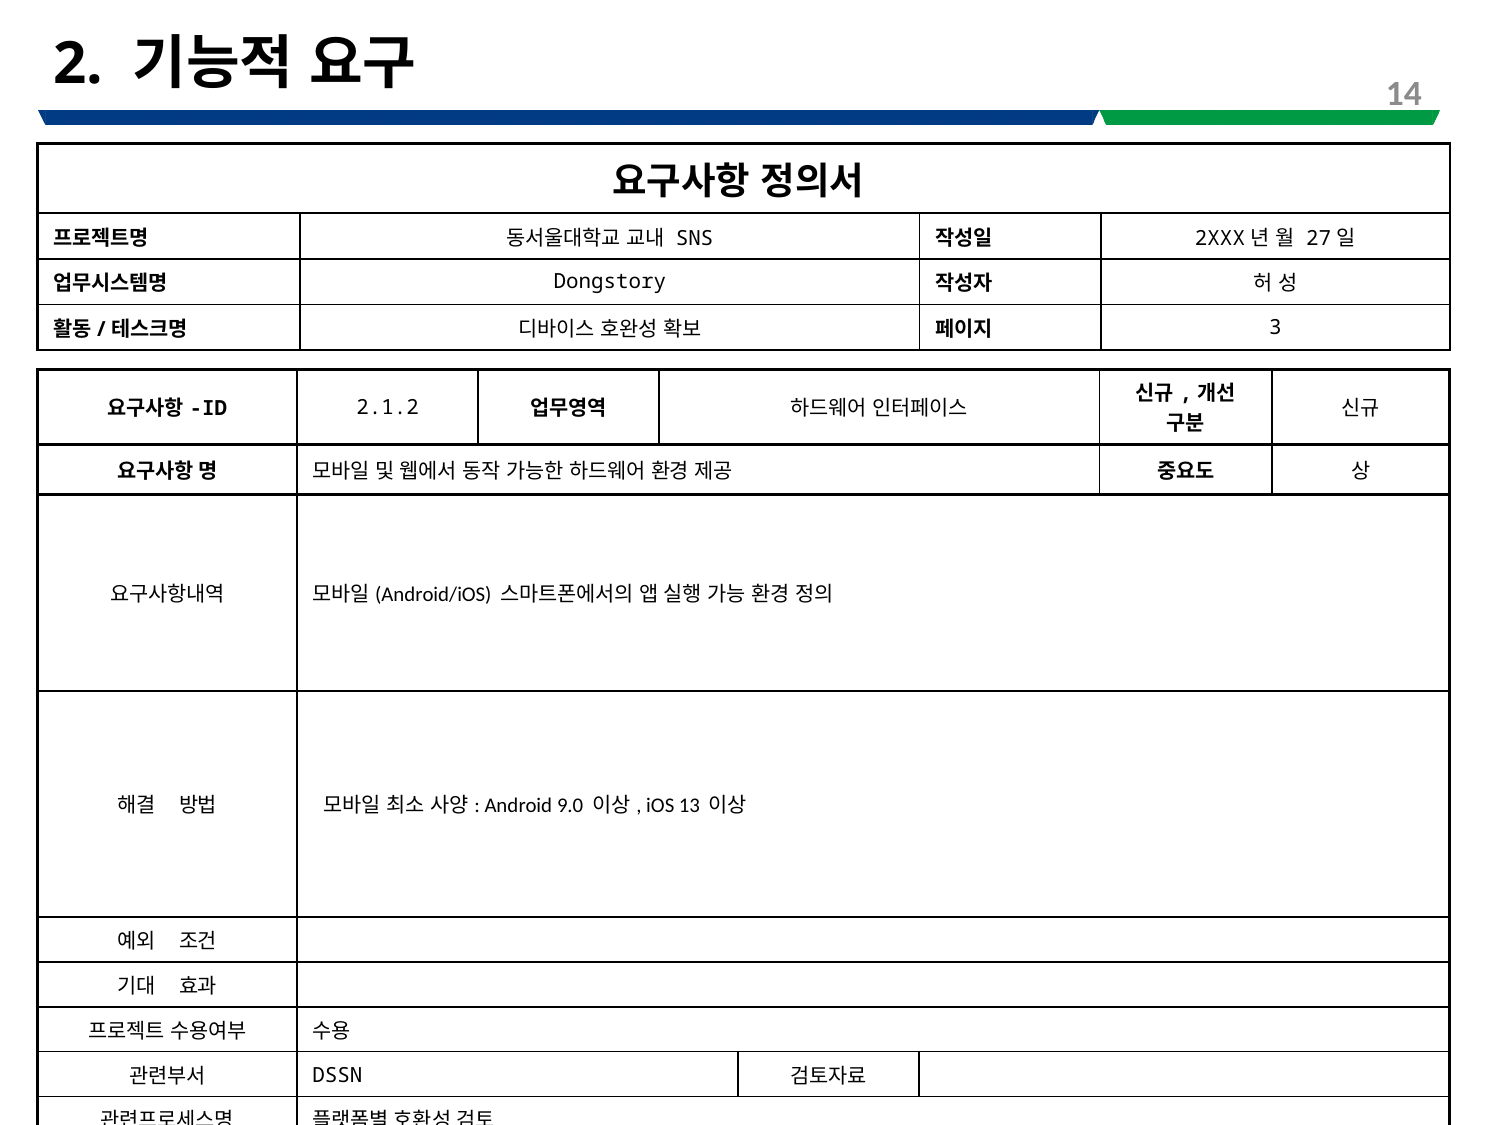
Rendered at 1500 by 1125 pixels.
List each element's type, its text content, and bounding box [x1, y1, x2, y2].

table_header 신규,개선 구분 [1100, 371, 1271, 443]
table_cell 프로젝트 수용여부 [39, 1008, 296, 1051]
table_cell 허 성 [1102, 260, 1449, 304]
slide_number 7 [1193, 61, 1437, 121]
table_cell 관련부서 [39, 1052, 296, 1096]
table_header 2.1.2 [298, 371, 477, 443]
table_cell 요구사항내역 [39, 496, 296, 690]
table_cell [298, 918, 1448, 961]
table_cell 상 [1273, 446, 1448, 493]
title 2. 기능적 요구 [38, 31, 843, 97]
table_cell DSSN [298, 1052, 737, 1096]
table_cell 검토자료 [739, 1052, 918, 1096]
table_cell 예외 조건 [39, 918, 296, 961]
table_header 요구사항 정의서 [39, 145, 1449, 212]
table_cell 작성일 [920, 214, 1100, 258]
table_cell 모바일 및 웹에서 동작 가능한 하드웨어 환경 제공 [298, 446, 1099, 493]
table_cell 해결 방법 [39, 692, 296, 916]
table_cell 동서울대학교 교내 SNS [301, 214, 919, 258]
table_cell 프로젝트명 [39, 214, 299, 258]
table_header 신규 [1273, 371, 1448, 443]
table_cell [298, 963, 1448, 1006]
table_cell 관련프로세스명 [39, 1097, 296, 1125]
table_cell 활동/테스크명 [39, 305, 299, 349]
table_cell 중요도 [1100, 446, 1271, 493]
table_cell 플랫폼별 호환성 검토 [298, 1097, 1448, 1125]
table_cell 3 [1102, 305, 1449, 349]
table_header 요구사항-ID [39, 371, 296, 443]
table_cell 요구사항 명 [39, 446, 296, 493]
table_header 하드웨어 인터페이스 [660, 371, 1099, 443]
table_cell 업무시스템명 [39, 260, 299, 304]
table_cell 2XXX년 월 27일 [1102, 214, 1449, 258]
table_cell 작성자 [920, 260, 1100, 304]
table_header 업무영역 [479, 371, 658, 443]
table_cell 모바일 최소 사양: Android 9.0 이상, iOS 13 이상 [298, 692, 1448, 916]
table_cell Dongstory [301, 260, 919, 304]
table_cell 모바일(Android/iOS) 스마트폰에서의 앱 실행 가능 환경 정의 [298, 496, 1448, 690]
table_cell 디바이스 호완성 확보 [301, 305, 919, 349]
table_cell 수용 [298, 1008, 1448, 1051]
table_cell [920, 1052, 1448, 1096]
picture [38, 110, 1440, 125]
table_cell 페이지 [920, 305, 1100, 349]
table_cell 기대 효과 [39, 963, 296, 1006]
